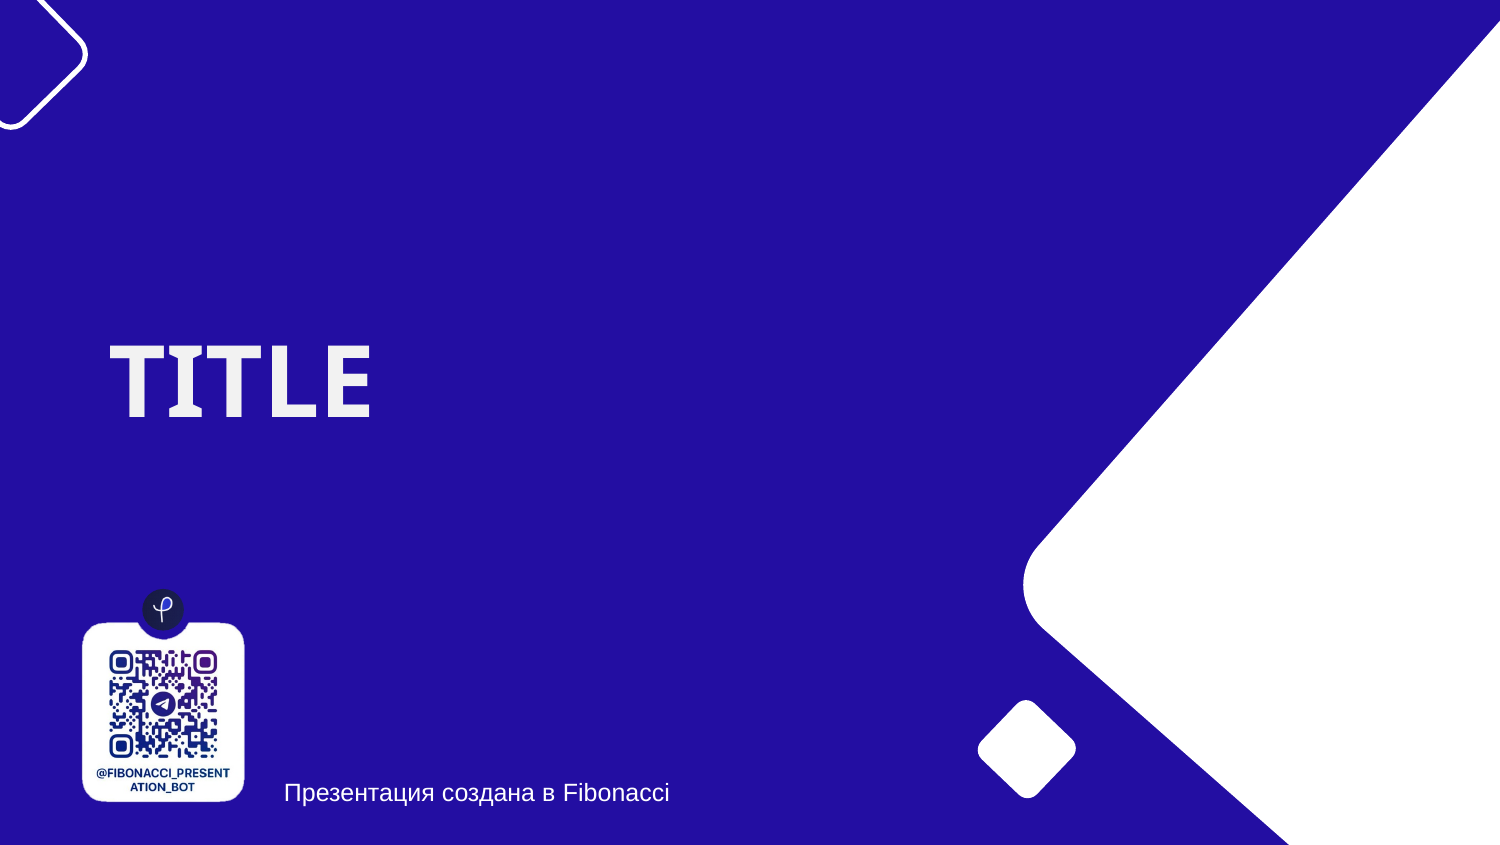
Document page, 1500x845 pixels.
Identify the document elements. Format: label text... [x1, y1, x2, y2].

text_box [975, 698, 1078, 801]
text_box Презентация создана в Fibonacci [272, 753, 761, 798]
text_box [142, 588, 184, 620]
text_box TITLE [93, 309, 885, 445]
picture [57, 621, 269, 809]
text_box [0, 0, 88, 130]
text_box [1021, 17, 1500, 845]
